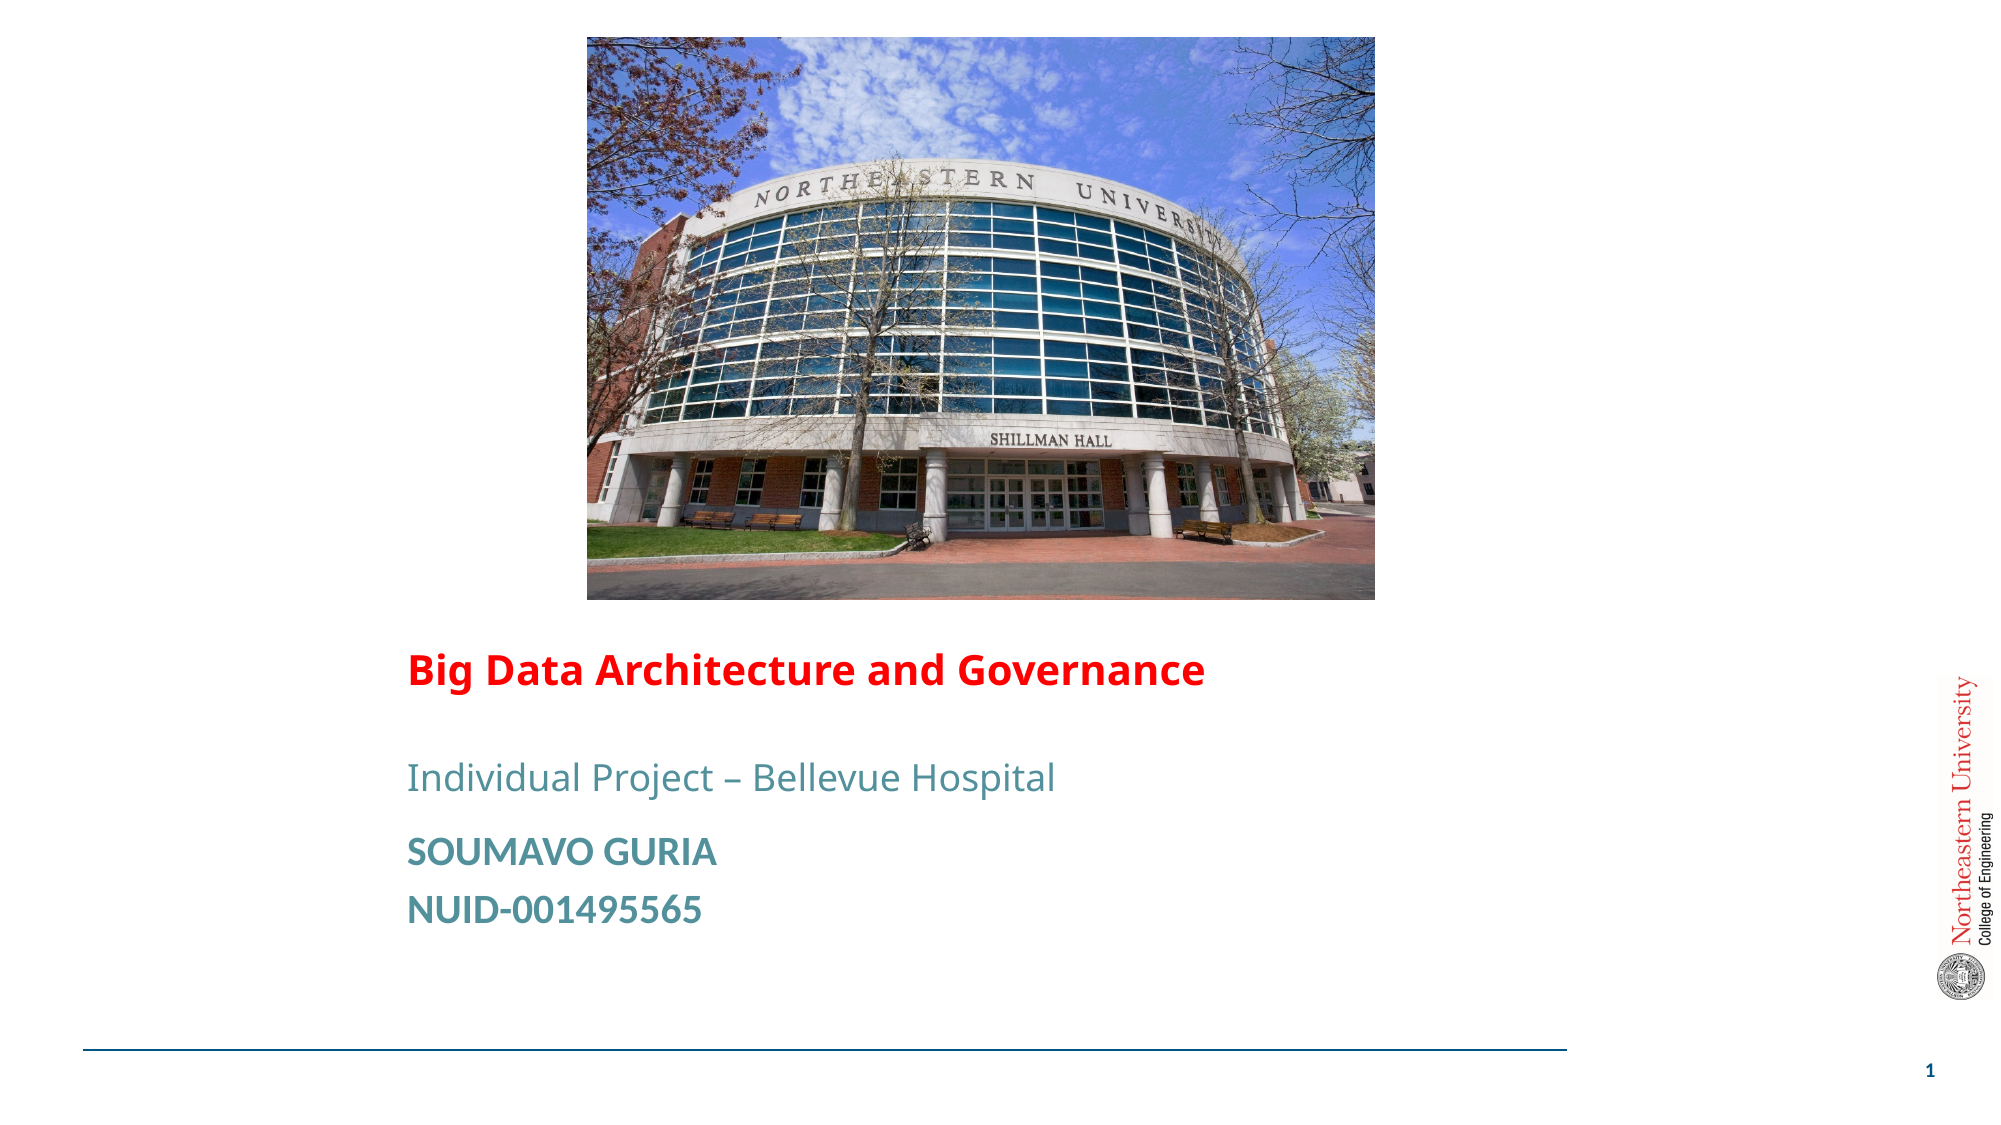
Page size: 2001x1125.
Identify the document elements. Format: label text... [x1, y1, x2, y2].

list SOUMAVO GURIA NUID-001495565 [391, 816, 1593, 949]
picture [1938, 677, 1993, 999]
picture [587, 37, 1375, 600]
title Big Data Architecture and Governance Individual Project – Bellevue Hospital [391, 787, 1593, 816]
